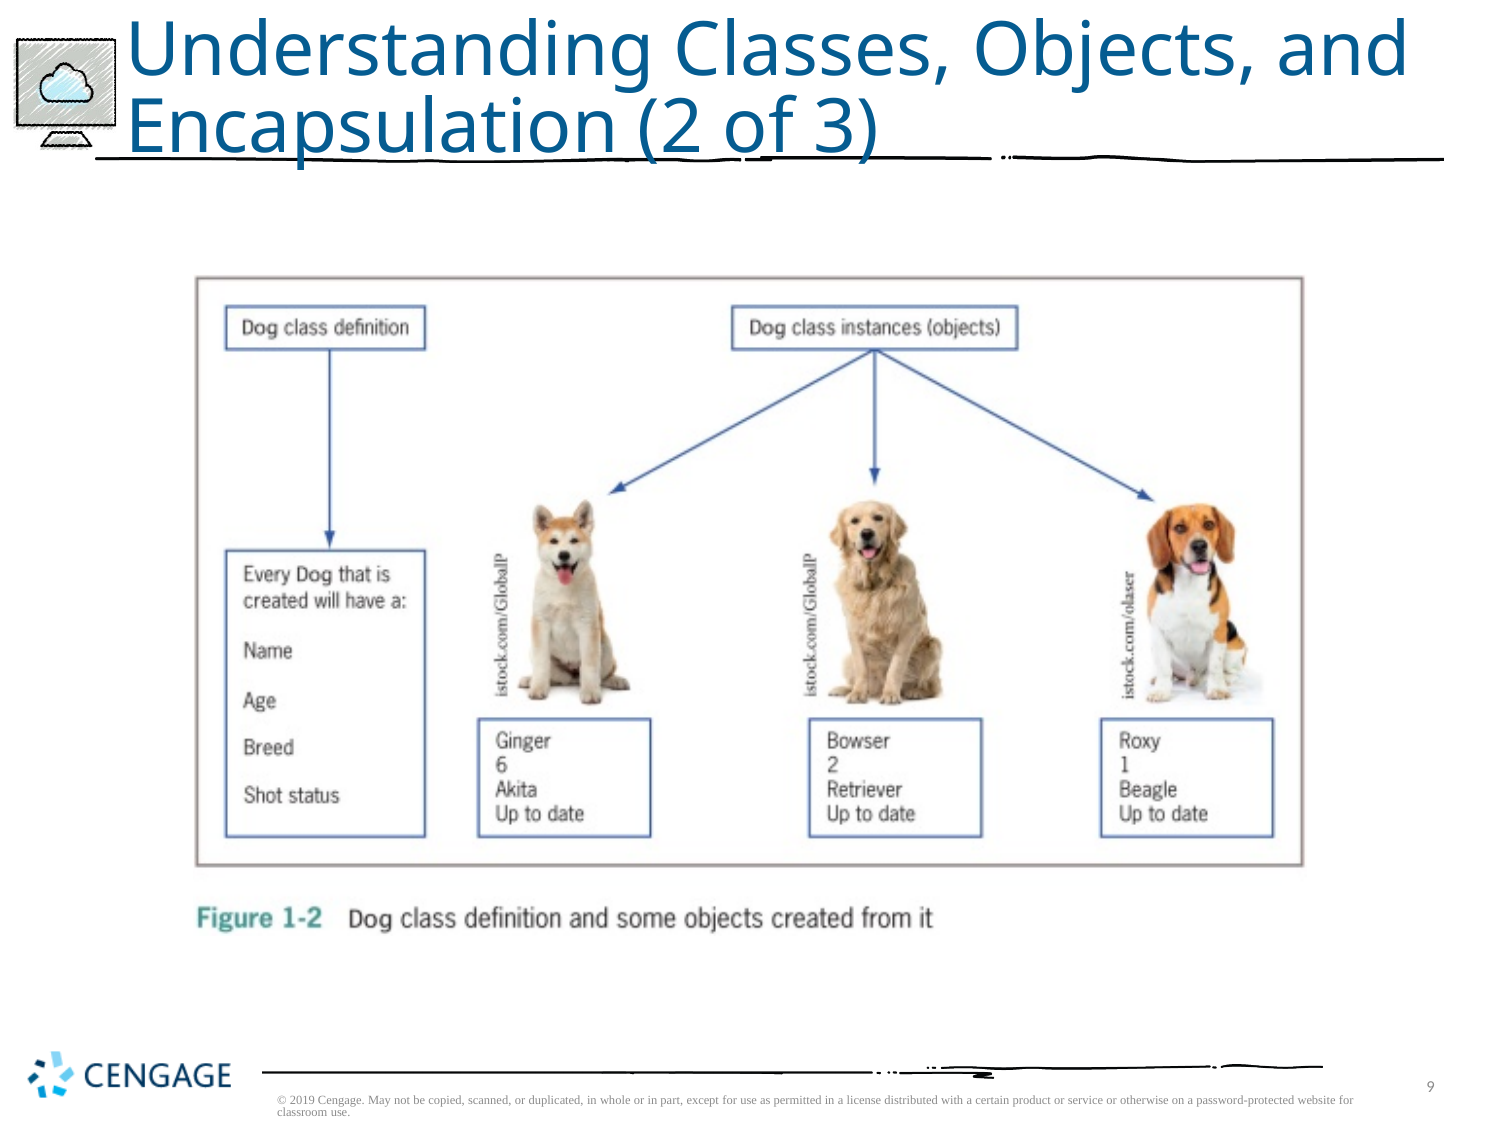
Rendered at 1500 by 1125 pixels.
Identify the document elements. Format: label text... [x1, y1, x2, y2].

picture [7, 1037, 244, 1111]
title Understanding Classes, Objects, and Encapsulation (2 of 3) [125, 66, 1442, 116]
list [193, 274, 1307, 936]
picture [13, 36, 117, 151]
picture [95, 155, 1444, 163]
picture [262, 1064, 1323, 1079]
footer © 2019 Cengage. May not be copied, scanned, or duplicated, in whole or in part, except for use as permitted in a license distributed with a certain product or service or otherwise on a password-protected website for classroom use. [262, 1079, 1375, 1120]
